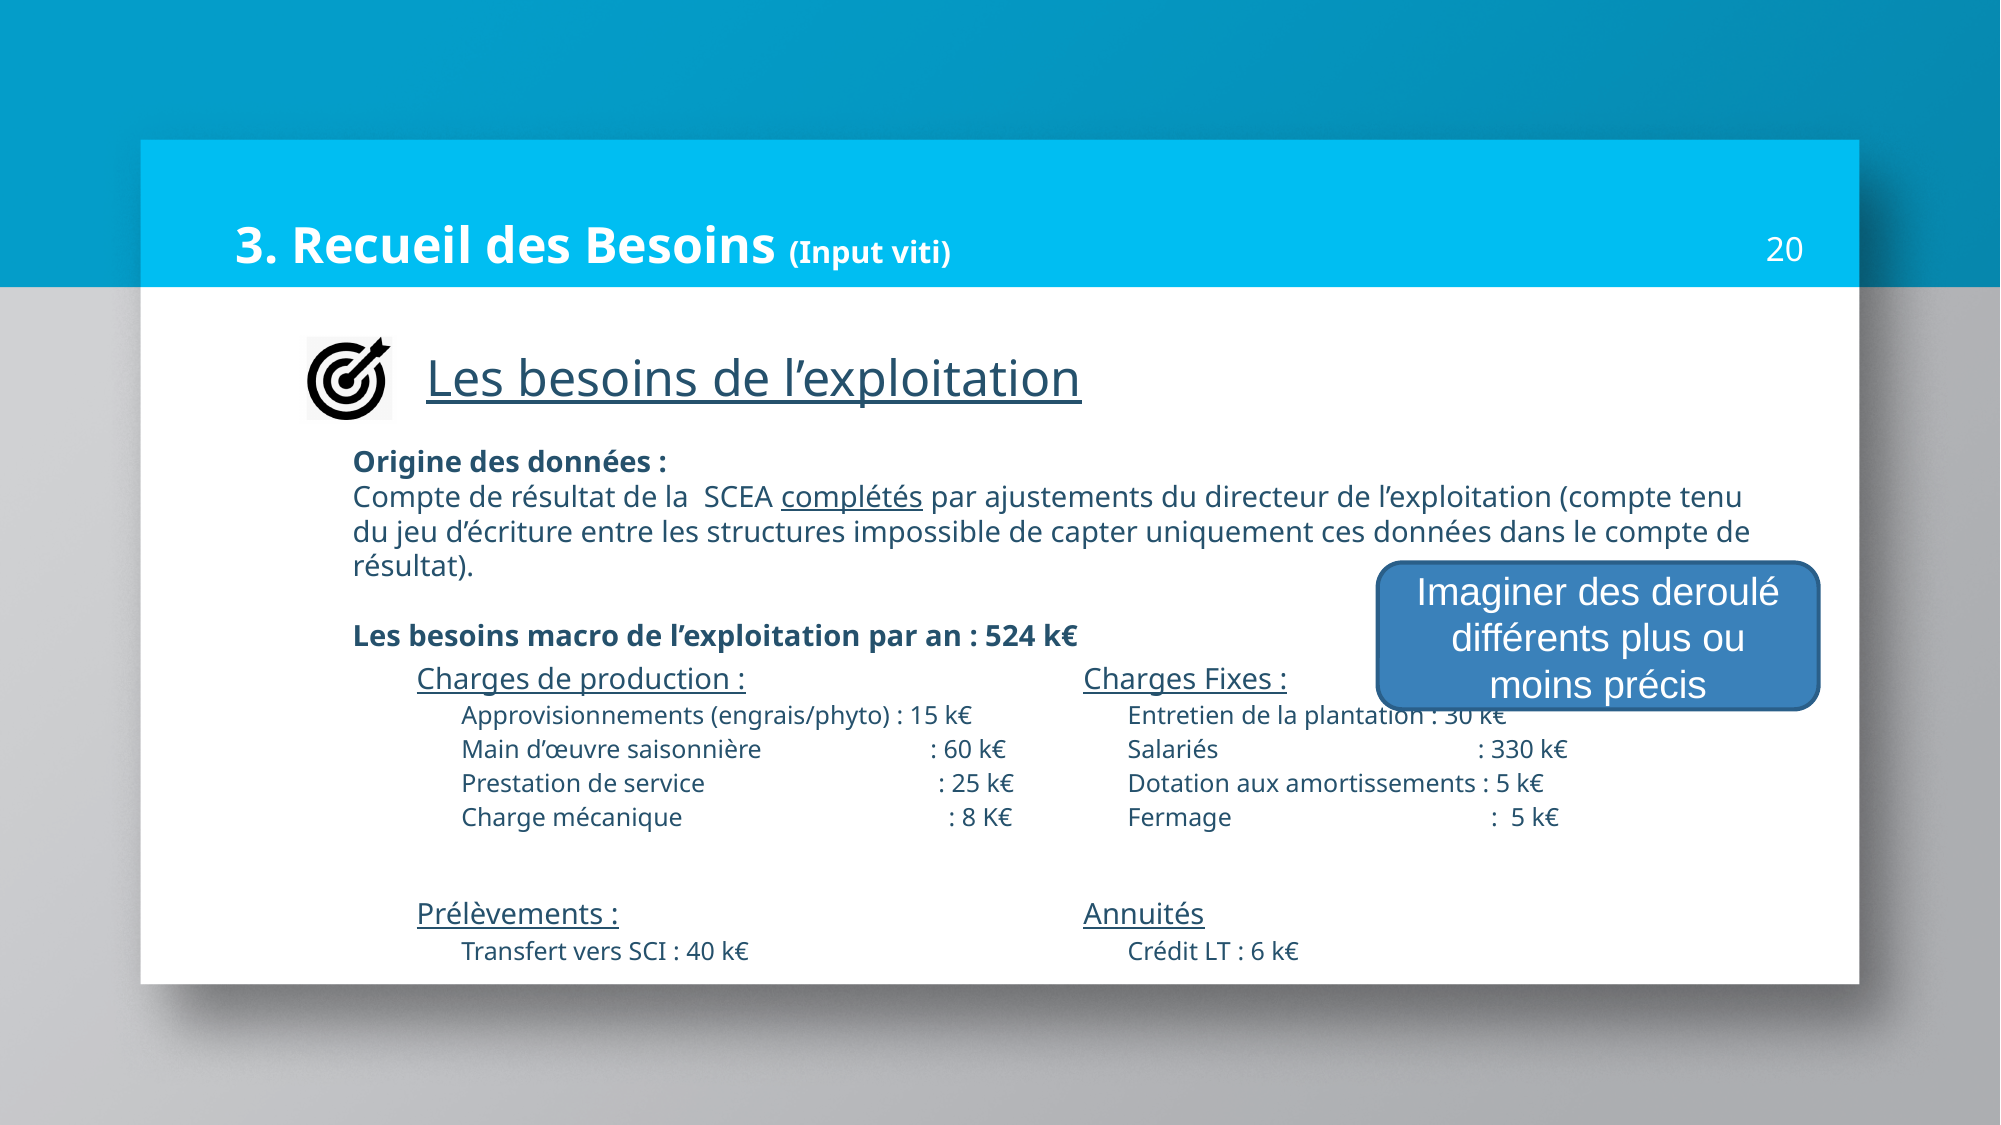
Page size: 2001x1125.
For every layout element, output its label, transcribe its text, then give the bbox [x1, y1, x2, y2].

text_box Imaginer des deroulé différents plus ou moins précis [1375, 560, 1821, 712]
table_cell Prélèvements : Transfert vers SCI : 40 k€ [397, 884, 1063, 977]
table_cell Annuités Crédit LT : 6 k€ [1063, 884, 1730, 977]
table_header Charges Fixes : Entretien de la plantation : 30 k€ Salariés : 330 k€ Dotation aux amortissements : 5 k€ Fermage : 5 k€ [1063, 648, 1730, 884]
title 3. Recueil des Besoins (Input viti) [220, 141, 1698, 289]
picture [0, 288, 2000, 1125]
list Origine des données : Compte de résultat de la SCEA complétés par ajustements du directeur de l’exploitation (compte tenu du jeu d’écriture entre les structures impossible de capter uniquement ces données dans le compte de résultat). Les besoins macro de l’exploitation par an : 524 k€ [220, 427, 1781, 952]
table_header Charges de production : Approvisionnements (engrais/phyto) : 15 k€ Main d’œuvre saisonnière : 60 k€ Prestation de service : 25 k€ Charge mécanique : 8 K€ [397, 648, 1063, 884]
slide_number 20 [1698, 141, 1819, 289]
text_box Les besoins de l’exploitation [206, 326, 1699, 424]
